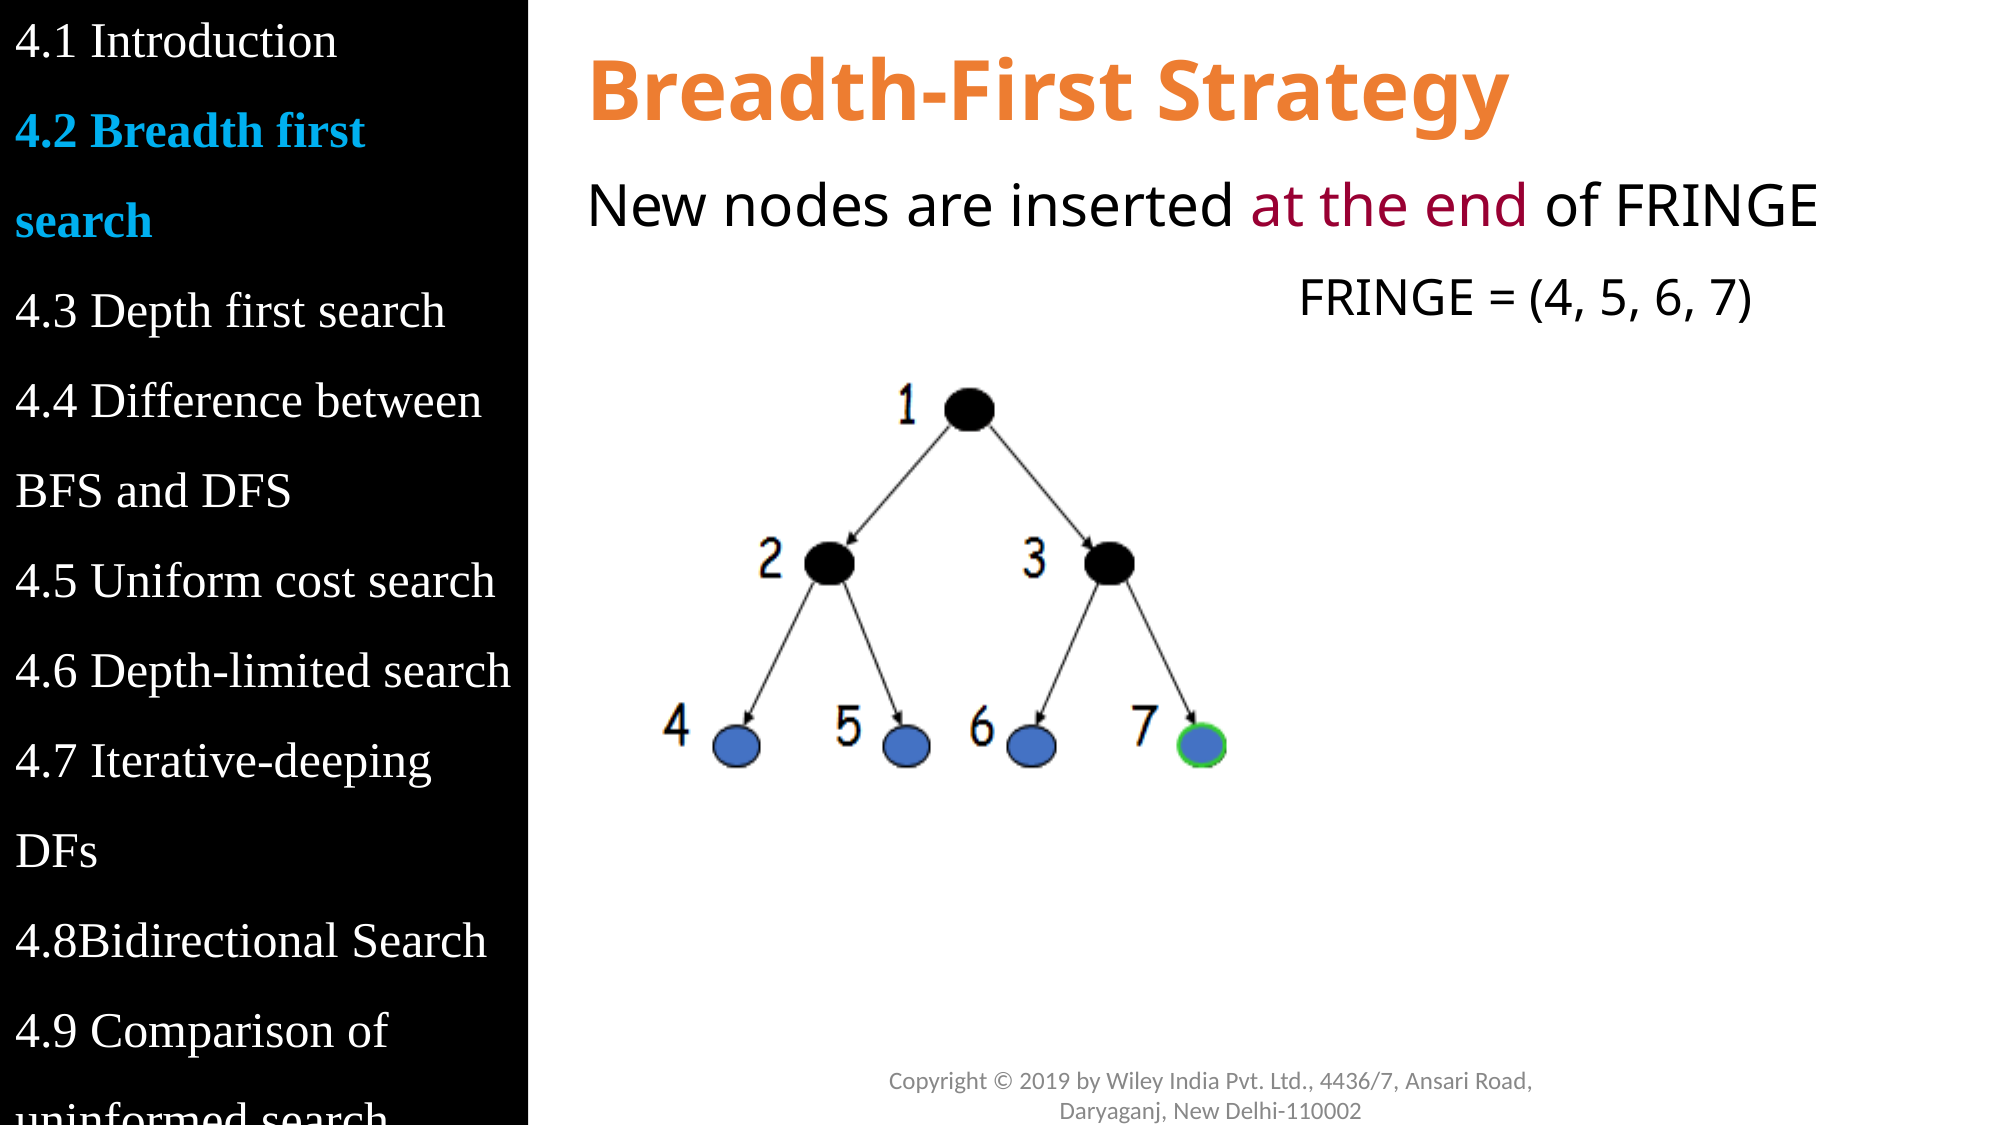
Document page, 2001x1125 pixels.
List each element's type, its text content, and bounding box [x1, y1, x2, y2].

footer Copyright © 2019 by Wiley India Pvt. Ltd., 4436/7, Ansari Road, Daryaganj, New Delhi-110002 [873, 1065, 1549, 1125]
text_box 4.1 Introduction 4.2 Breadth first search 4.3 Depth first search 4.4 Difference between BFS and DFS 4.5 Uniform cost search 4.6 Depth-limited search 4.7 Iterative-deeping DFs 4.8Bidirectional Search 4.9 Comparison of uninformed search [0, 0, 529, 1125]
picture [570, 295, 1295, 880]
title Breadth-First Strategy [571, 18, 1577, 168]
text_box FRINGE = (4, 5, 6, 7) [1283, 257, 1813, 333]
list New nodes are inserted at the end of FRINGE [571, 168, 1863, 1014]
